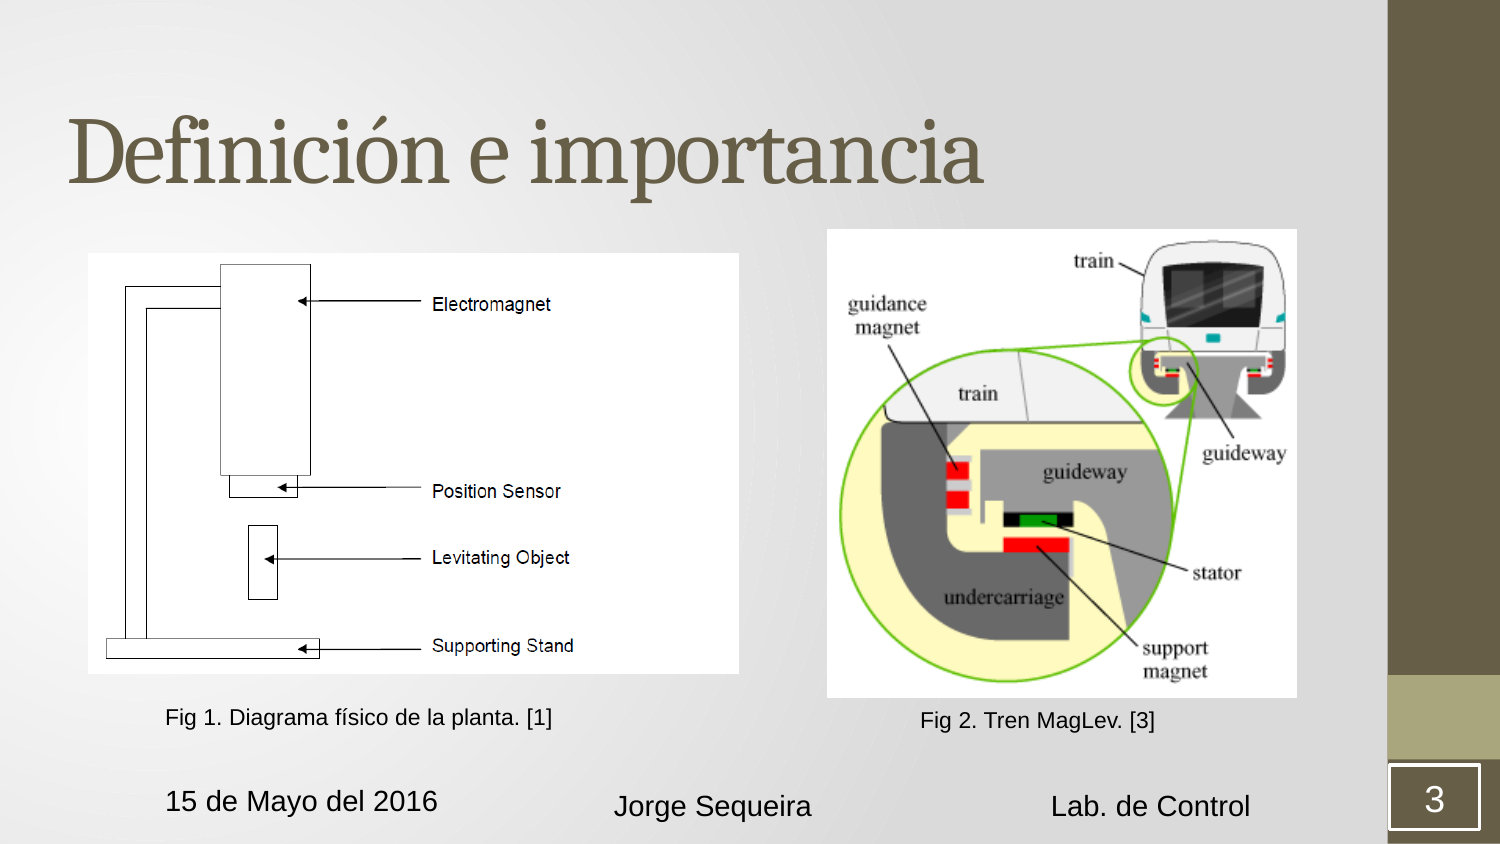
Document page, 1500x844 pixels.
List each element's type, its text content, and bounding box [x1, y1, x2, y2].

text_box 15 de Mayo del 2016 [150, 774, 454, 825]
picture [87, 253, 739, 674]
text_box Fig 2. Tren MagLev. [3] [905, 705, 1171, 741]
text_box Jorge Sequeira [599, 780, 828, 830]
text_box Lab. de Control [1036, 780, 1266, 830]
text_box Fig 1. Diagrama físico de la planta. [1] [150, 694, 568, 737]
picture [827, 228, 1298, 699]
title Definición e importancia [51, 72, 1449, 167]
slide_number 3 [1388, 763, 1481, 831]
